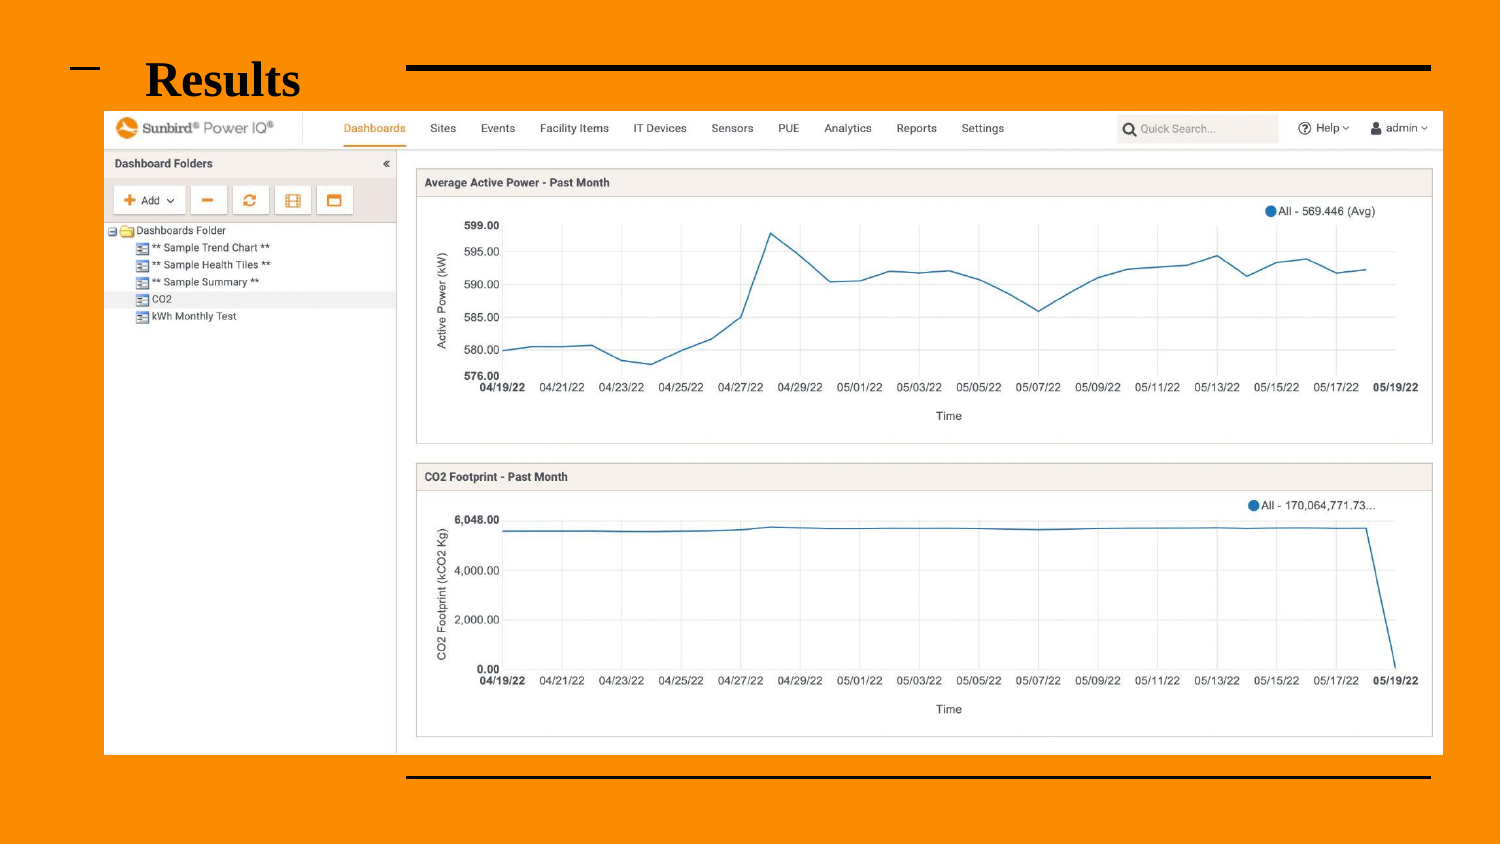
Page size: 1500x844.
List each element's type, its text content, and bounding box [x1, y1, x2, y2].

title Results [130, 31, 1168, 110]
picture [104, 111, 1444, 755]
